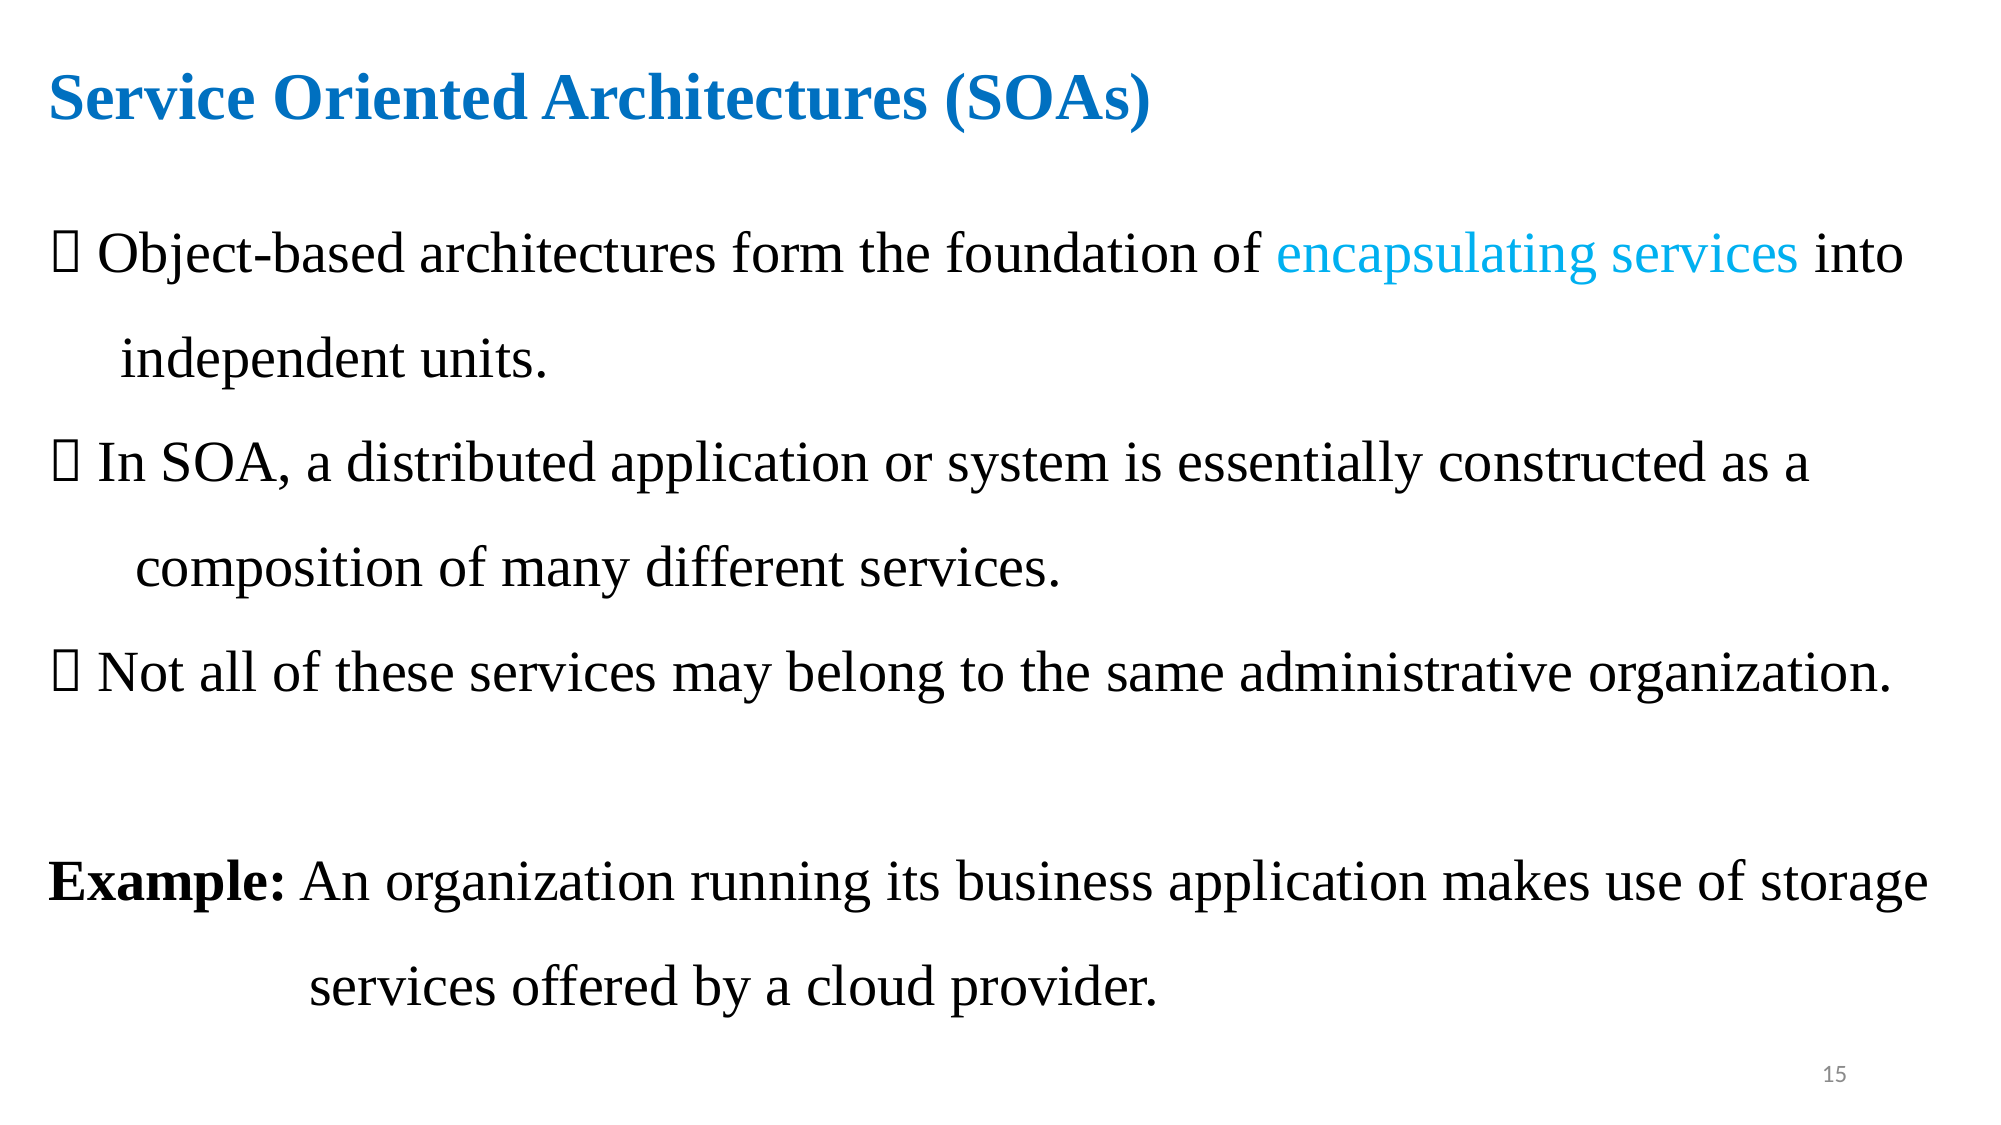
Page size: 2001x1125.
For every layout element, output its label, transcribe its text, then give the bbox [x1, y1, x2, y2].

text_box Service Oriented Architectures (SOAs) [33, 4, 1967, 159]
slide_number 15 [1412, 1042, 1863, 1103]
title  Object-based architectures form the foundation of encapsulating services into independent units.  In SOA, a distributed application or system is essentially constructed as a composition of many different services.  Not all of these services may belong to the same administrative organization. Example: An organization running its business application makes use of storage services offered by a cloud provider. [33, 171, 1967, 1110]
